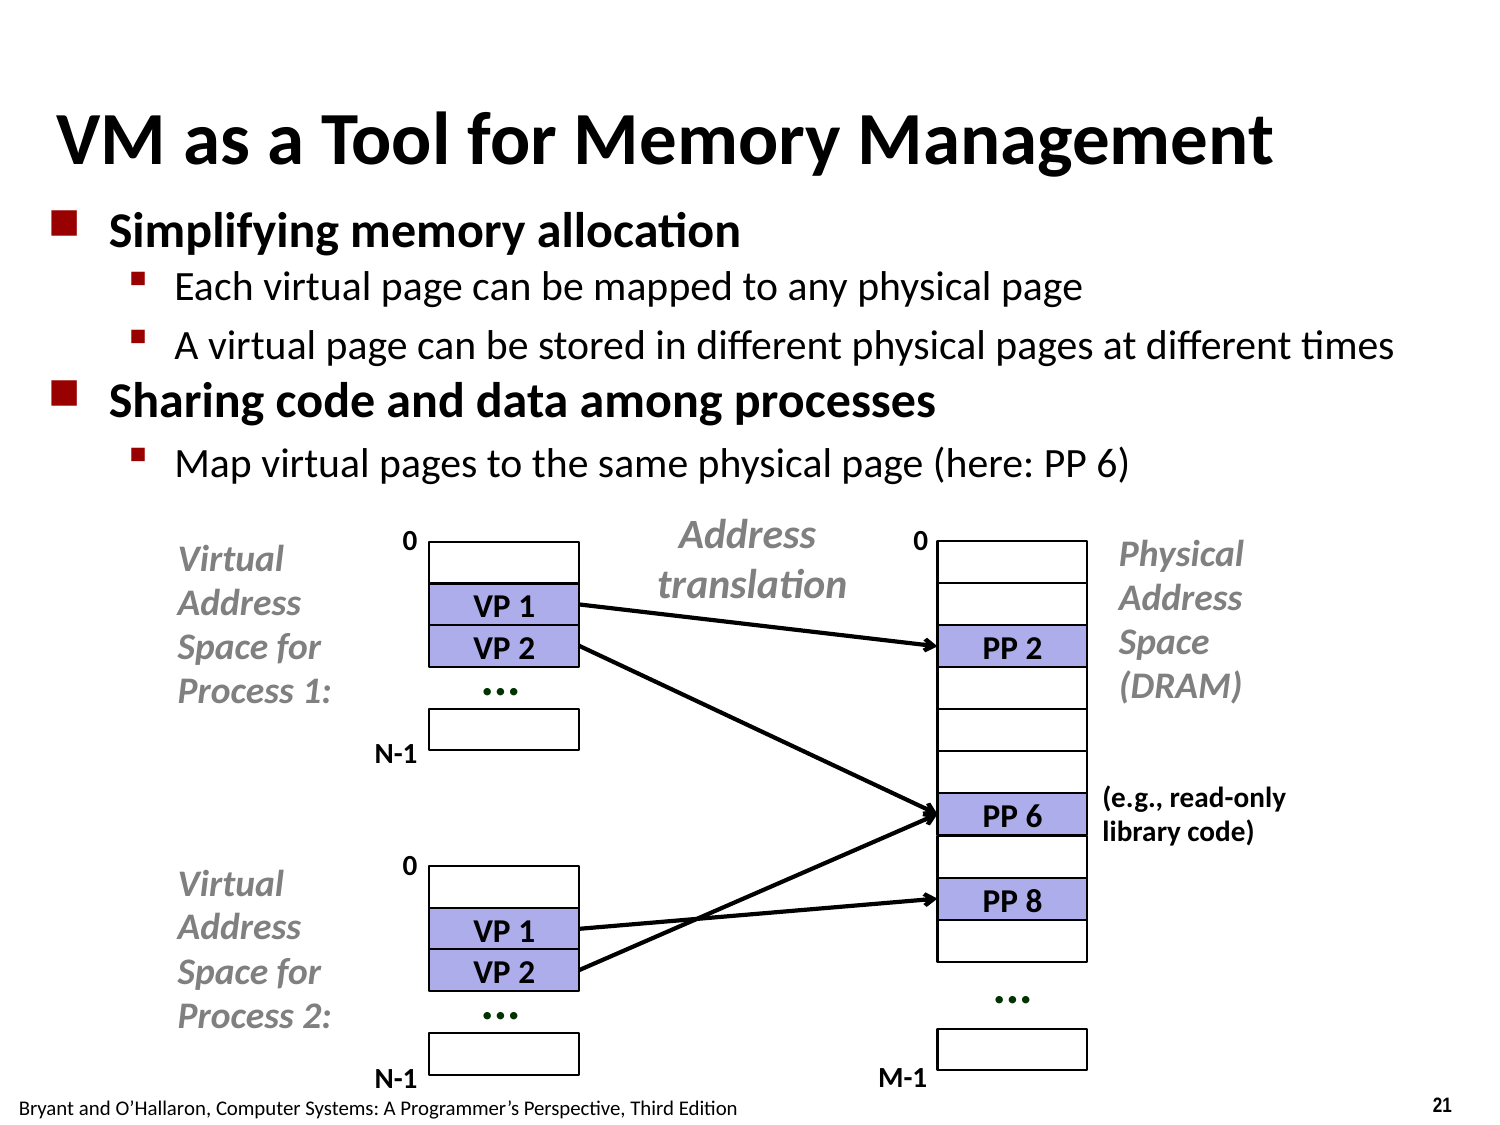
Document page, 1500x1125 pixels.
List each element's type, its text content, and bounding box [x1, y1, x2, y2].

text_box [578, 813, 938, 898]
text_box [938, 920, 1088, 962]
text_box M-1 [863, 1053, 943, 1102]
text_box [578, 898, 938, 930]
text_box [937, 1028, 1088, 1071]
text_box 0 [387, 516, 433, 565]
text_box PP 8 [938, 877, 1088, 920]
text_box [429, 708, 578, 751]
text_box Virtual Address Space for Process 1: [162, 528, 388, 720]
text_box Physical Address Space (DRAM) [1104, 524, 1280, 715]
text_box [429, 1032, 580, 1075]
text_box ... [465, 970, 536, 1038]
text_box Virtual Address Space for Process 2: [162, 853, 388, 1045]
text_box ... [465, 645, 536, 714]
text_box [578, 930, 938, 971]
text_box [429, 541, 580, 583]
text_box (e.g., read-only library code) [1088, 772, 1326, 856]
text_box [938, 708, 1088, 751]
list Simplifying memory allocation Each virtual page can be mapped to any physical page A virtual page can be stored in different physical pages at different times Sharing code and data among processes Map virtual pages to the same physical page (here: PP 6) [37, 200, 1475, 513]
text_box [938, 835, 1088, 877]
text_box [429, 865, 578, 907]
text_box N-1 [359, 729, 433, 778]
text_box ... [977, 954, 1048, 1022]
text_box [578, 645, 938, 813]
text_box [938, 666, 1088, 708]
text_box PP 6 [938, 793, 1088, 835]
text_box VP 2 [429, 949, 580, 992]
text_box PP 2 [938, 625, 1088, 666]
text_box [578, 604, 938, 645]
text_box [937, 541, 1088, 582]
text_box VP 1 [429, 583, 580, 624]
text_box N-1 [359, 1054, 433, 1103]
text_box VP 1 [429, 907, 578, 949]
text_box Address translation [642, 499, 863, 604]
text_box VP 2 [429, 624, 578, 667]
text_box [938, 751, 1088, 793]
text_box 0 [387, 841, 433, 890]
title VM as a Tool for Memory Management [41, 87, 1455, 182]
text_box [937, 582, 1088, 625]
text_box 0 [898, 516, 944, 565]
